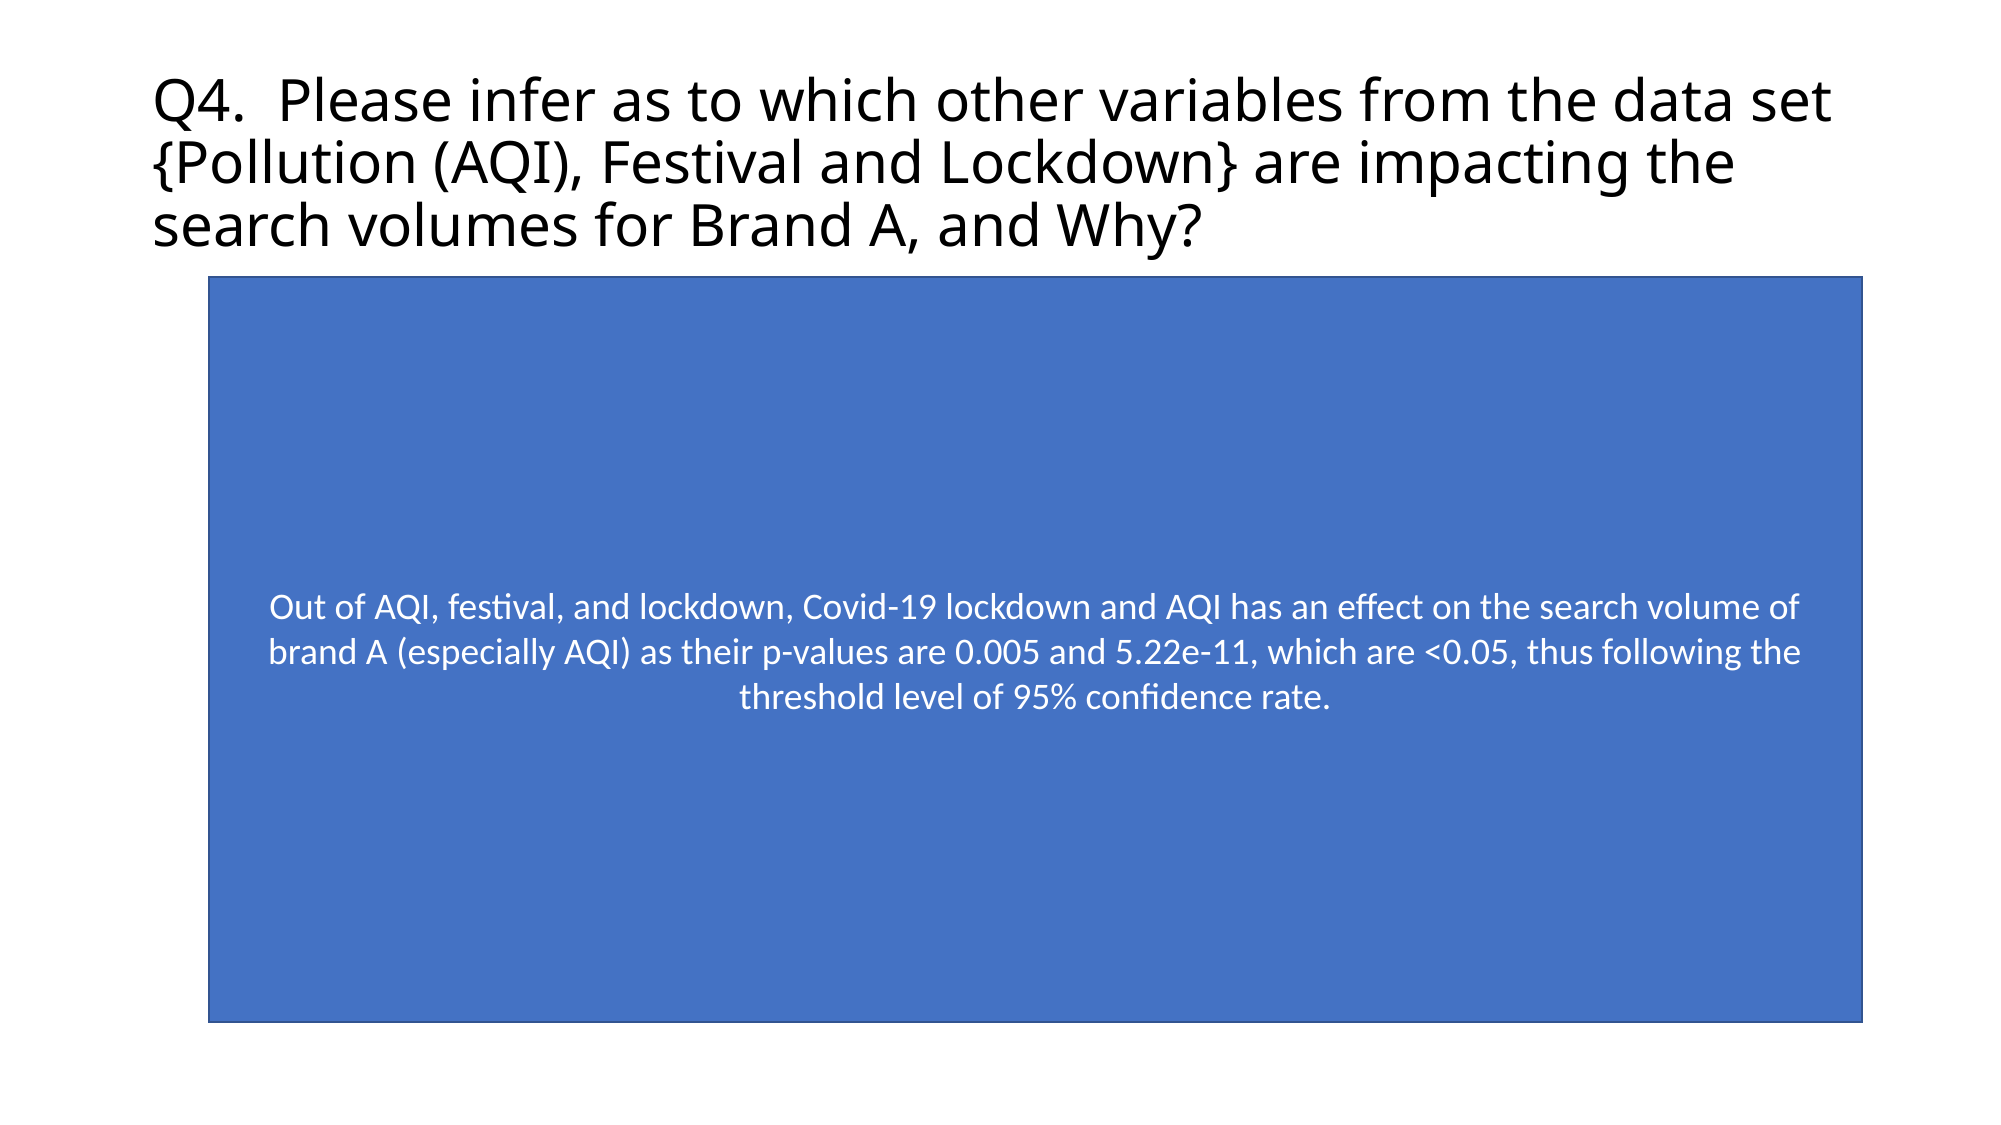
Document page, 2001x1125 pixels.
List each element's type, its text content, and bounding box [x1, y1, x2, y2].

text_box Out of AQI, festival, and lockdown, Covid-19 lockdown and AQI has an effect on the search volume of brand A (especially AQI) as their p-values are 0.005 and 5.22e-11, which are <0.05, thus following the threshold level of 95% confidence rate. [208, 276, 1863, 1023]
title Q4. Please infer as to which other variables from the data set {Pollution (AQI), Festival and Lockdown} are impacting the search volumes for Brand A, and Why? [137, 59, 1863, 278]
